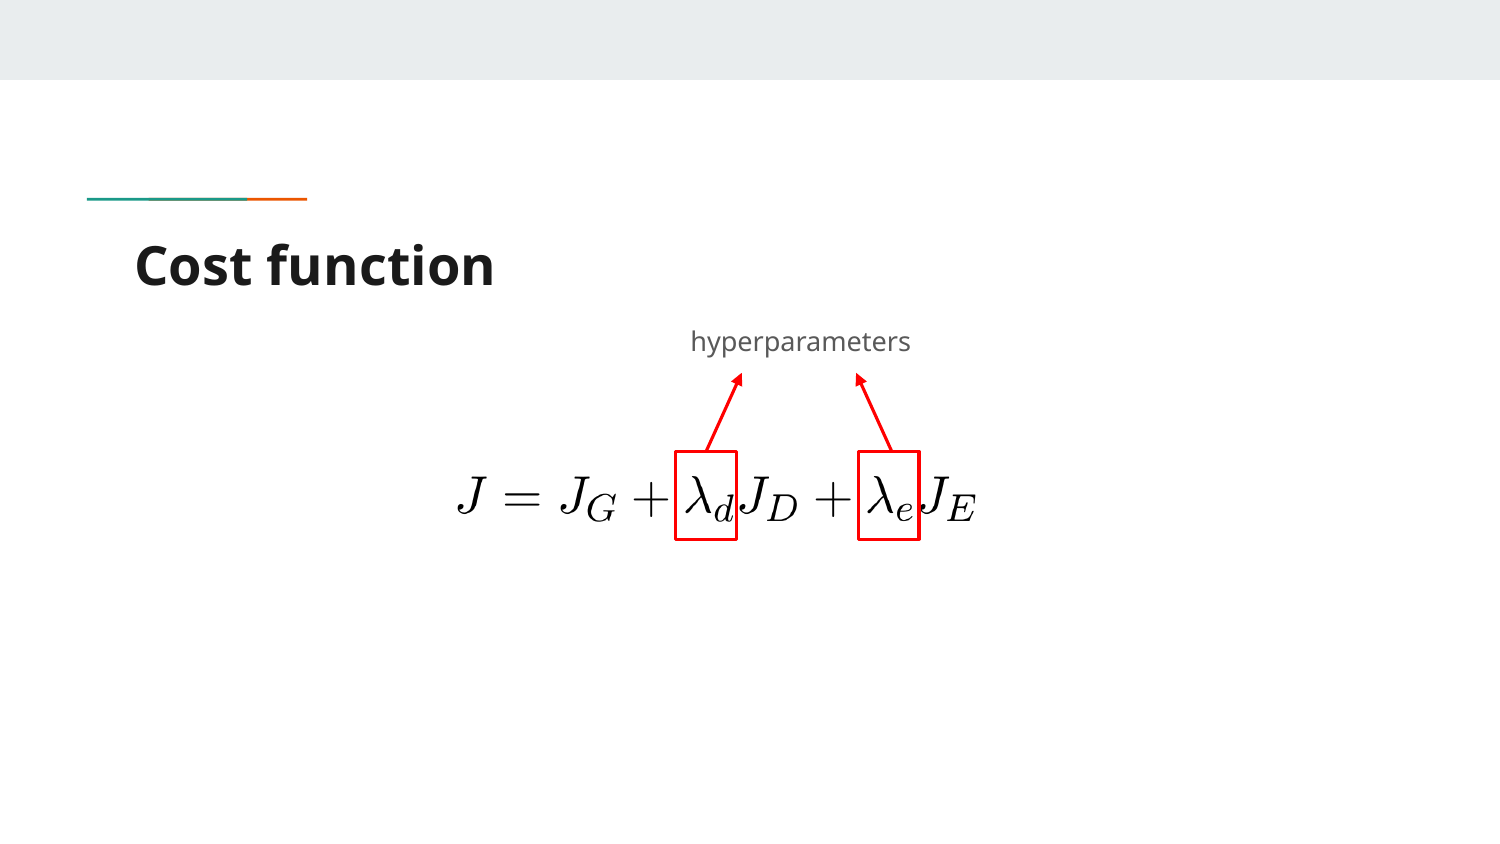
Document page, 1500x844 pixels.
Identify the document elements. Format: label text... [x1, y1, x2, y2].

title Cost function [119, 216, 1381, 305]
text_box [855, 372, 892, 452]
picture [430, 435, 979, 556]
list hyperparameters [610, 304, 992, 362]
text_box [705, 372, 742, 452]
